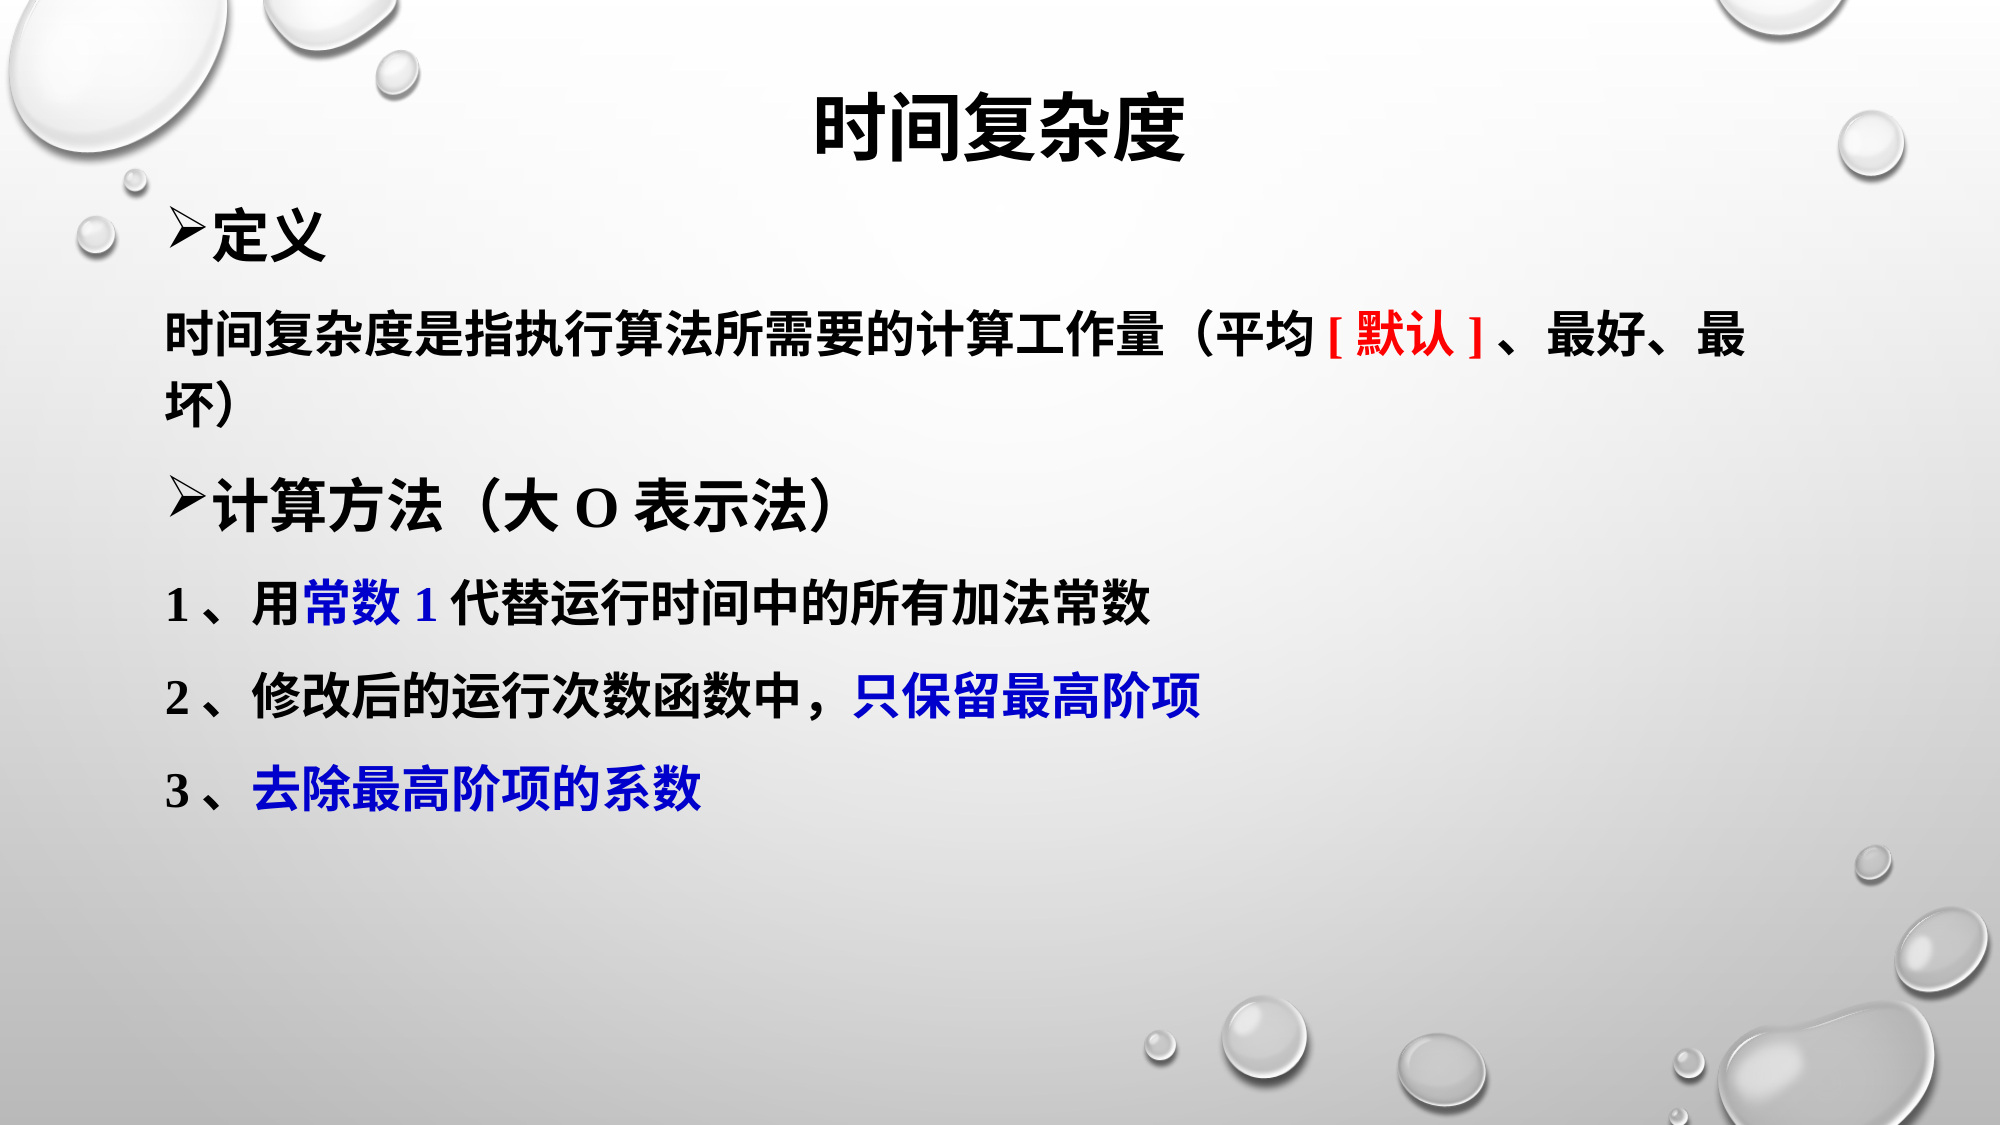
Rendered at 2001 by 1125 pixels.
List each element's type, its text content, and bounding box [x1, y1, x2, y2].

list 定义 时间复杂度是指执行算法所需要的计算工作量（平均[默认]、最好、最坏） 计算方法（大O表示法） 1、用常数1代替运行时间中的所有加法常数 2、修改后的运行次数函数中，只保留最高阶项 3、去除最高阶项的系数 [149, 177, 1850, 1087]
title 时间复杂度 [149, 0, 1851, 262]
picture [0, 0, 2000, 1125]
